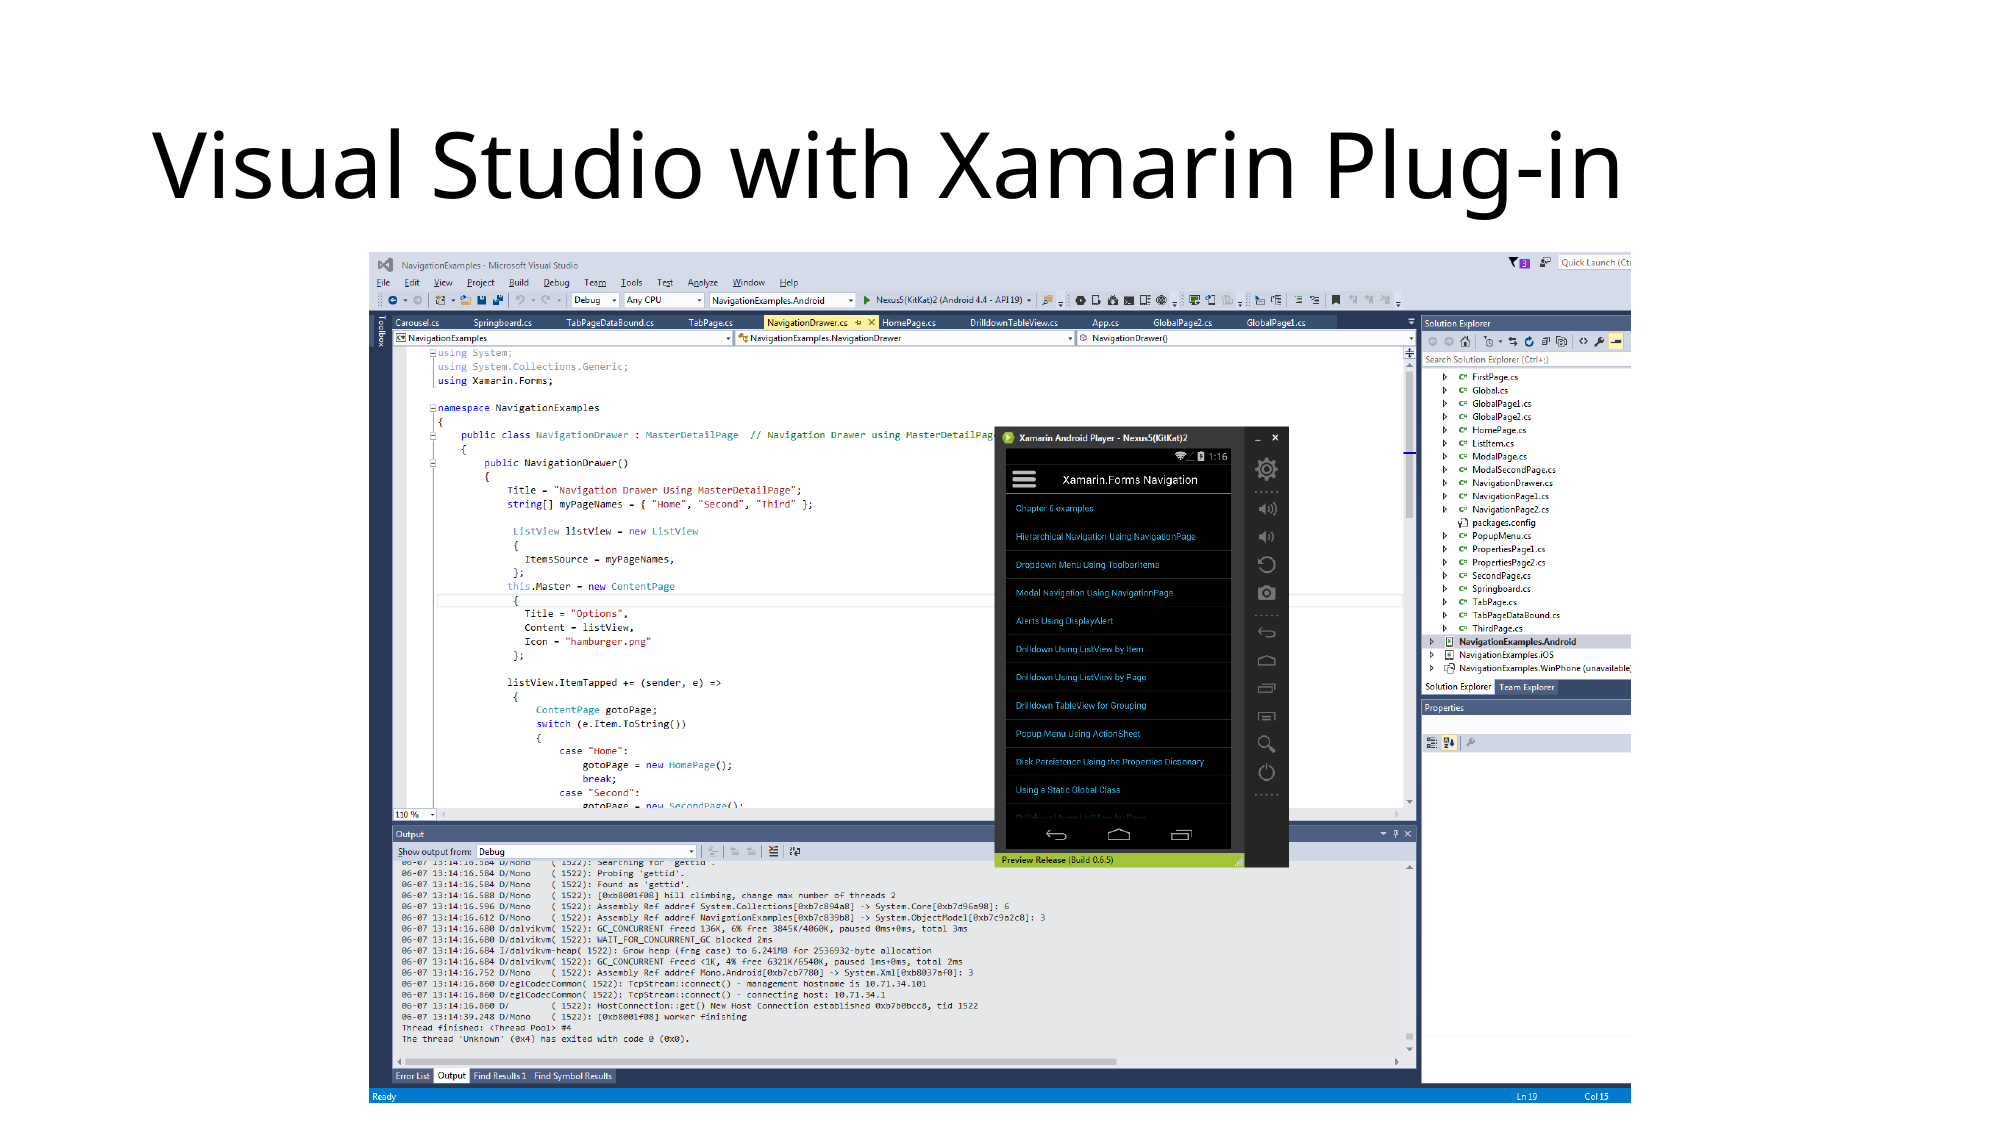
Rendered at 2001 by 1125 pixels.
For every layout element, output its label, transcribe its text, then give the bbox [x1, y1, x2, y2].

title Visual Studio with Xamarin Plug-in [137, 59, 1863, 278]
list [369, 252, 1631, 1103]
